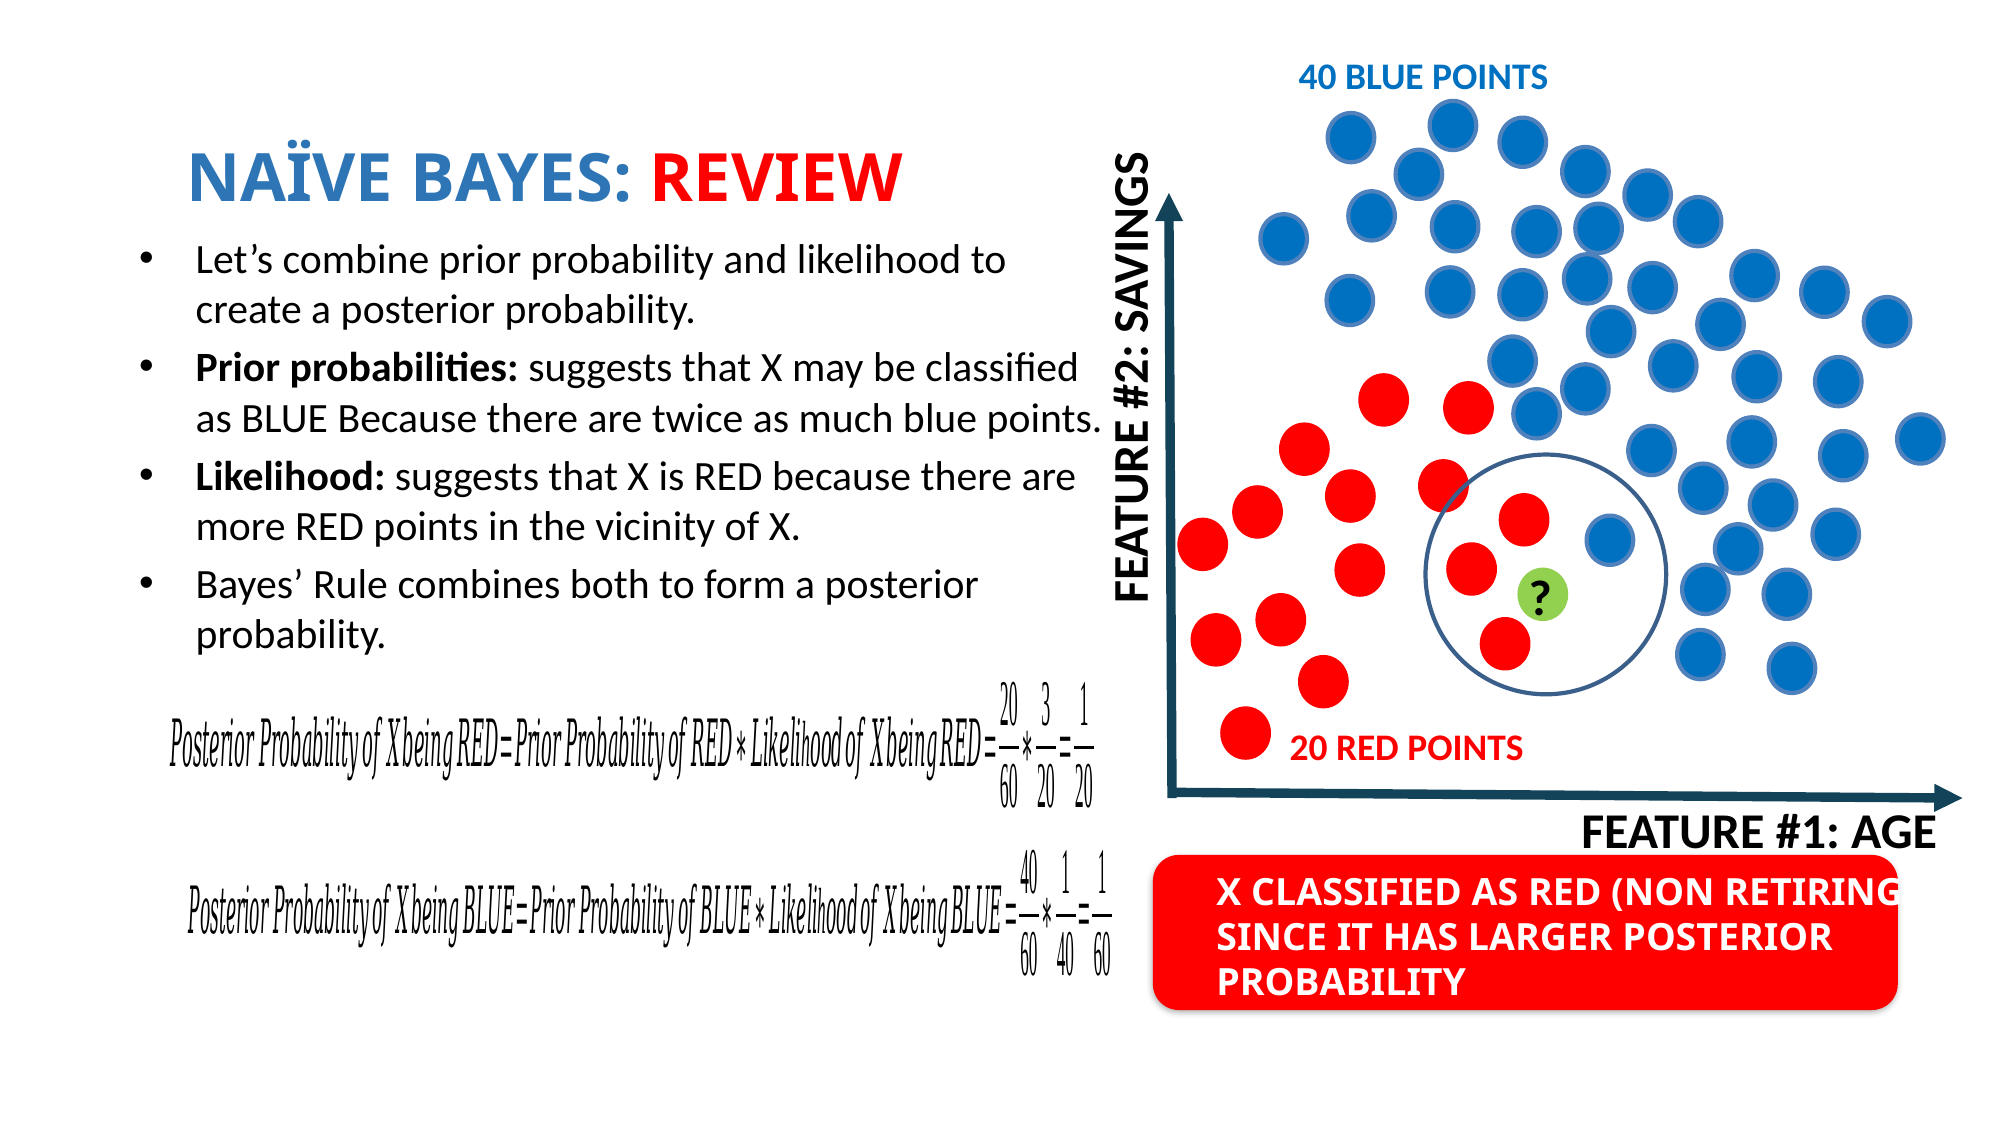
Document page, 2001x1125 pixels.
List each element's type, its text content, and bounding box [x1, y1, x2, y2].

text_box [1560, 144, 1611, 199]
text_box [1573, 201, 1624, 255]
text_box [1176, 792, 1963, 799]
text_box [1497, 268, 1548, 322]
text_box FEATURE #1: AGE [1566, 807, 1953, 860]
text_box 40 BLUE POINTS [1283, 44, 1564, 105]
text_box [1325, 110, 1377, 165]
text_box [1695, 297, 1746, 352]
text_box [1585, 304, 1637, 359]
text_box [1443, 381, 1494, 435]
text_box [1424, 265, 1476, 319]
text_box [1511, 387, 1562, 441]
text_box [1346, 189, 1397, 243]
text_box [1324, 273, 1376, 328]
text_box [1168, 192, 1173, 799]
text_box [1423, 452, 1669, 697]
text_box [1298, 654, 1349, 709]
text_box [1232, 485, 1283, 539]
text_box 20 RED POINTS [1274, 715, 1539, 776]
text_box [1675, 627, 1726, 682]
text_box [1427, 105, 1479, 153]
text_box [1334, 543, 1386, 597]
text_box [1712, 522, 1764, 576]
text_box [1729, 248, 1781, 303]
text_box [1761, 567, 1813, 621]
text_box [1393, 147, 1445, 202]
text_box [1190, 613, 1242, 667]
text_box [1799, 265, 1850, 319]
text_box [1511, 204, 1562, 259]
text_box FEATURE #2: SAVINGS [1090, 136, 1166, 619]
text_box [1627, 260, 1679, 315]
text_box [1766, 641, 1818, 696]
text_box [1561, 252, 1613, 306]
text_box [1861, 294, 1913, 349]
text_box [1647, 339, 1699, 393]
text_box [1731, 349, 1783, 404]
text_box [1418, 459, 1468, 513]
text_box [1672, 194, 1724, 249]
text_box [1622, 168, 1674, 222]
text_box [1278, 422, 1330, 476]
text_box [1679, 562, 1731, 617]
text_box [1726, 415, 1778, 469]
text_box [1487, 334, 1538, 388]
text_box [1677, 461, 1729, 515]
text_box [1747, 478, 1799, 532]
text_box X CLASSIFIED AS RED (NON RETIRING) SINCE IT HAS LARGER POSTERIOR PROBABILITY [1201, 860, 1959, 1011]
text_box [1255, 593, 1307, 647]
text_box NAÏVE BAYES: REVIEW [174, 98, 1426, 262]
text_box [1324, 469, 1376, 523]
text_box [1258, 212, 1310, 266]
text_box [1894, 412, 1946, 466]
text_box [1626, 423, 1677, 478]
list Let’s combine prior probability and likelihood to create a posterior probability. Prior probabilities: suggests that X may be classified as BLUE Because there are twice as much blue points. Likelihood: suggests that X is RED because there are more RED points in the vicinity of X. Bayes’ Rule combines both to form a posterior probability. [124, 224, 1134, 935]
text_box [1810, 507, 1862, 561]
text_box [1497, 115, 1549, 169]
text_box [1559, 362, 1611, 416]
text_box [1220, 706, 1272, 760]
text_box [1429, 199, 1481, 254]
text_box [1358, 373, 1410, 427]
text_box [1152, 854, 1566, 1011]
text_box [1177, 517, 1229, 572]
text_box [1817, 429, 1869, 483]
text_box [1812, 354, 1864, 409]
